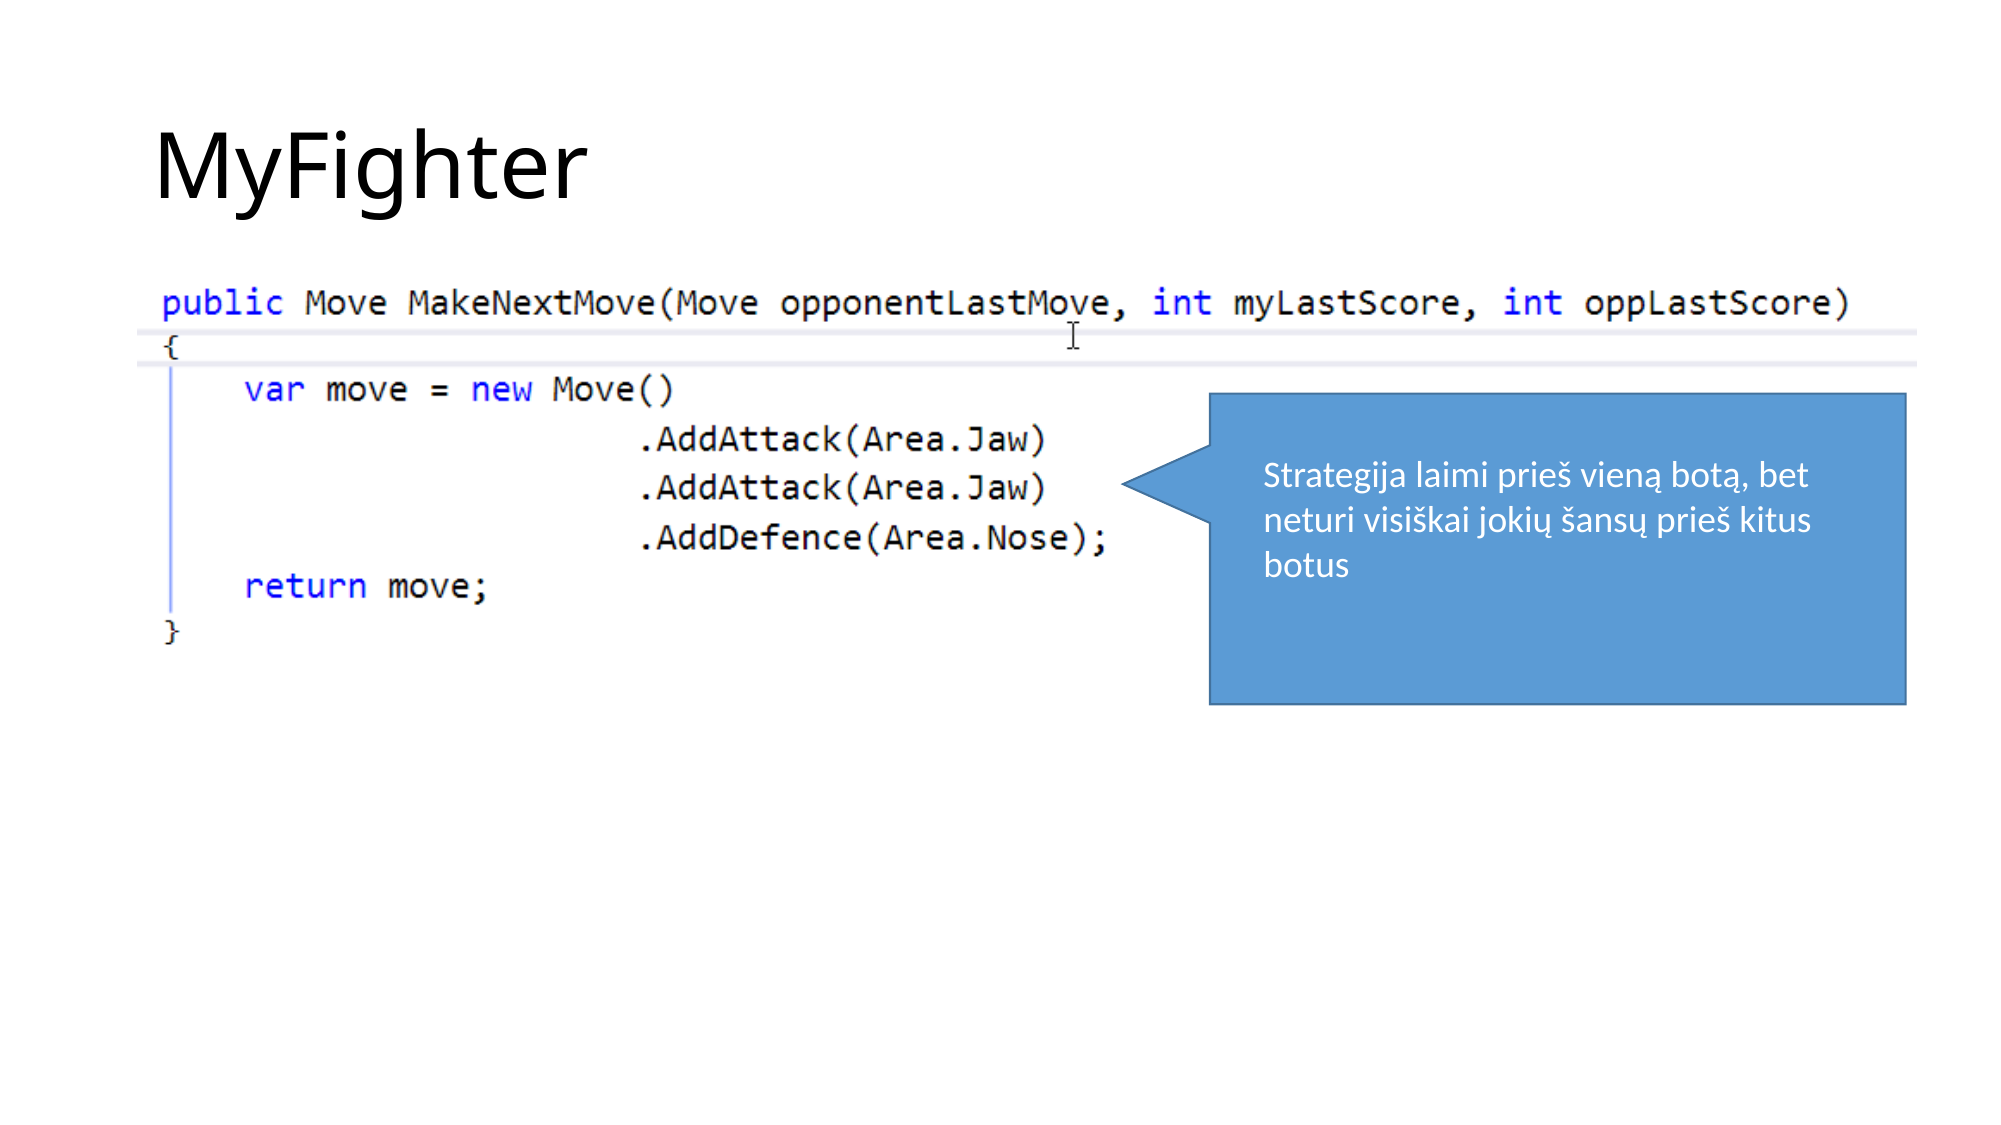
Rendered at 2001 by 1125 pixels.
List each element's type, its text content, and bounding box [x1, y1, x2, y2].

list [137, 277, 1917, 662]
title MyFighter [137, 59, 1863, 277]
text_box [1208, 662, 1907, 706]
